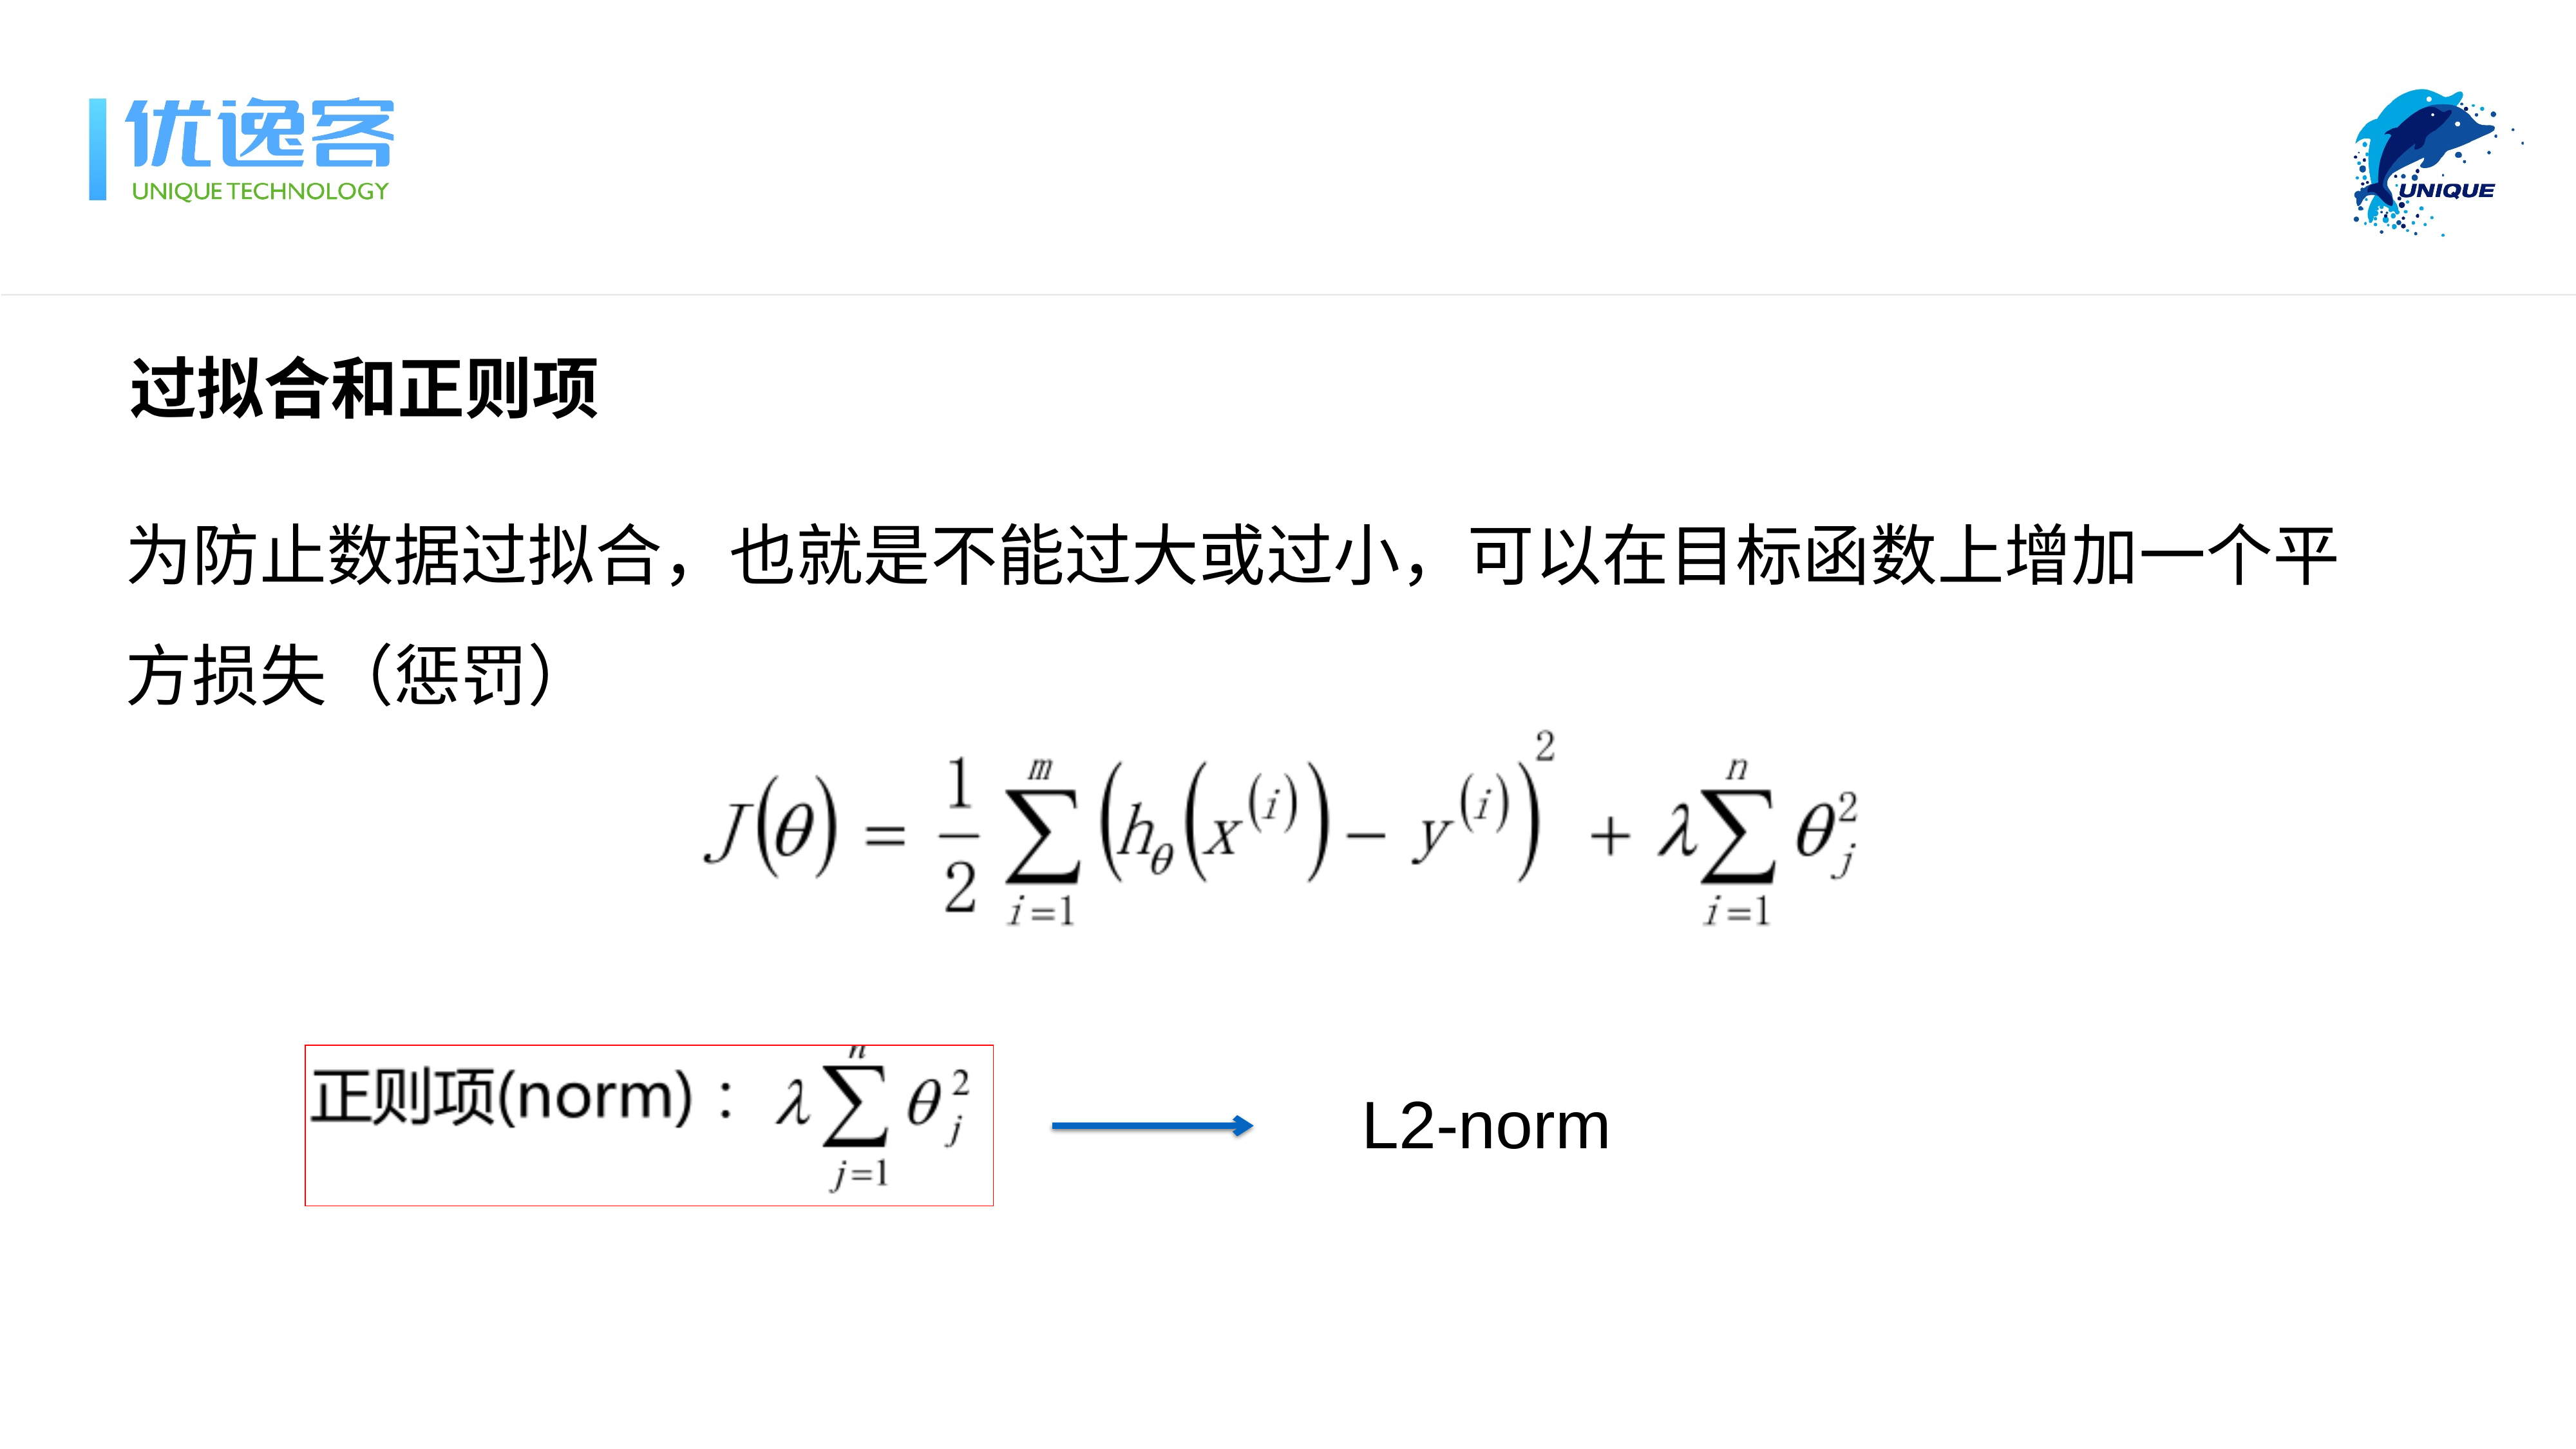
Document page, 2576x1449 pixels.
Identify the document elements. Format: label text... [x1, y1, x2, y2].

picture [1, 0, 2576, 1449]
text_box L2-norm [1305, 1075, 1669, 1168]
text_box 过拟合和正则项 [124, 340, 916, 432]
